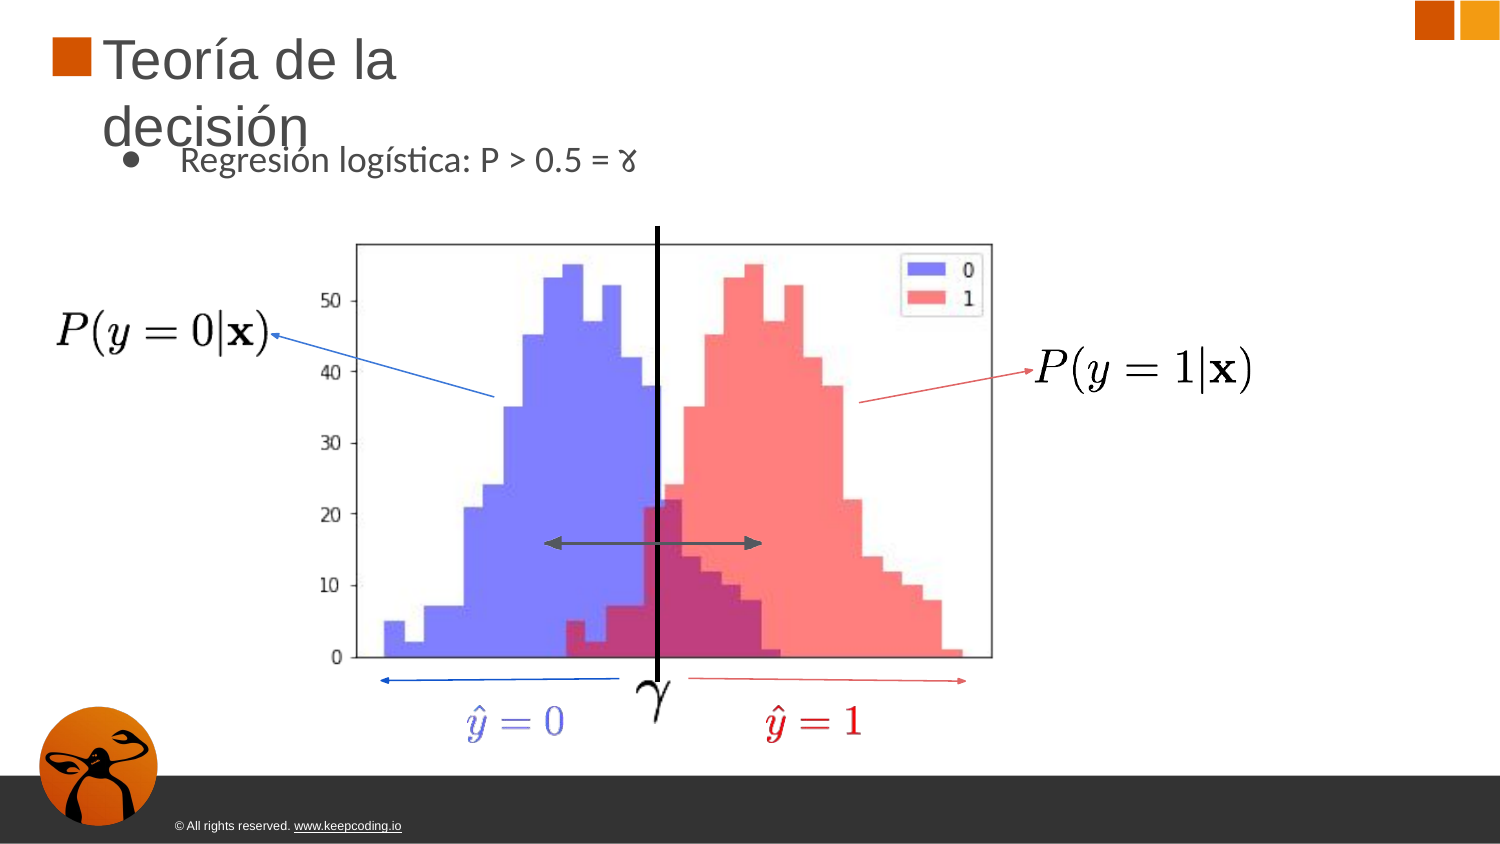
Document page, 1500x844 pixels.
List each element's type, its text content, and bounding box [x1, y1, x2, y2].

text_box [958, 678, 966, 684]
text_box Regresión logística: P > 0.5 = ૪ [117, 133, 693, 181]
text_box [635, 679, 674, 724]
picture [0, 674, 246, 844]
title Teoría de la decisión [100, 21, 619, 165]
text_box [1034, 345, 1251, 394]
text_box [320, 240, 657, 682]
text_box [544, 536, 562, 550]
text_box [271, 333, 279, 339]
text_box [467, 704, 564, 744]
text_box [744, 536, 762, 550]
text_box [766, 704, 863, 744]
text_box © All rights reserved. www.keepcoding.io [172, 816, 409, 834]
text_box [1025, 368, 1033, 374]
text_box [381, 677, 389, 684]
text_box [658, 240, 1003, 682]
text_box [56, 309, 270, 358]
